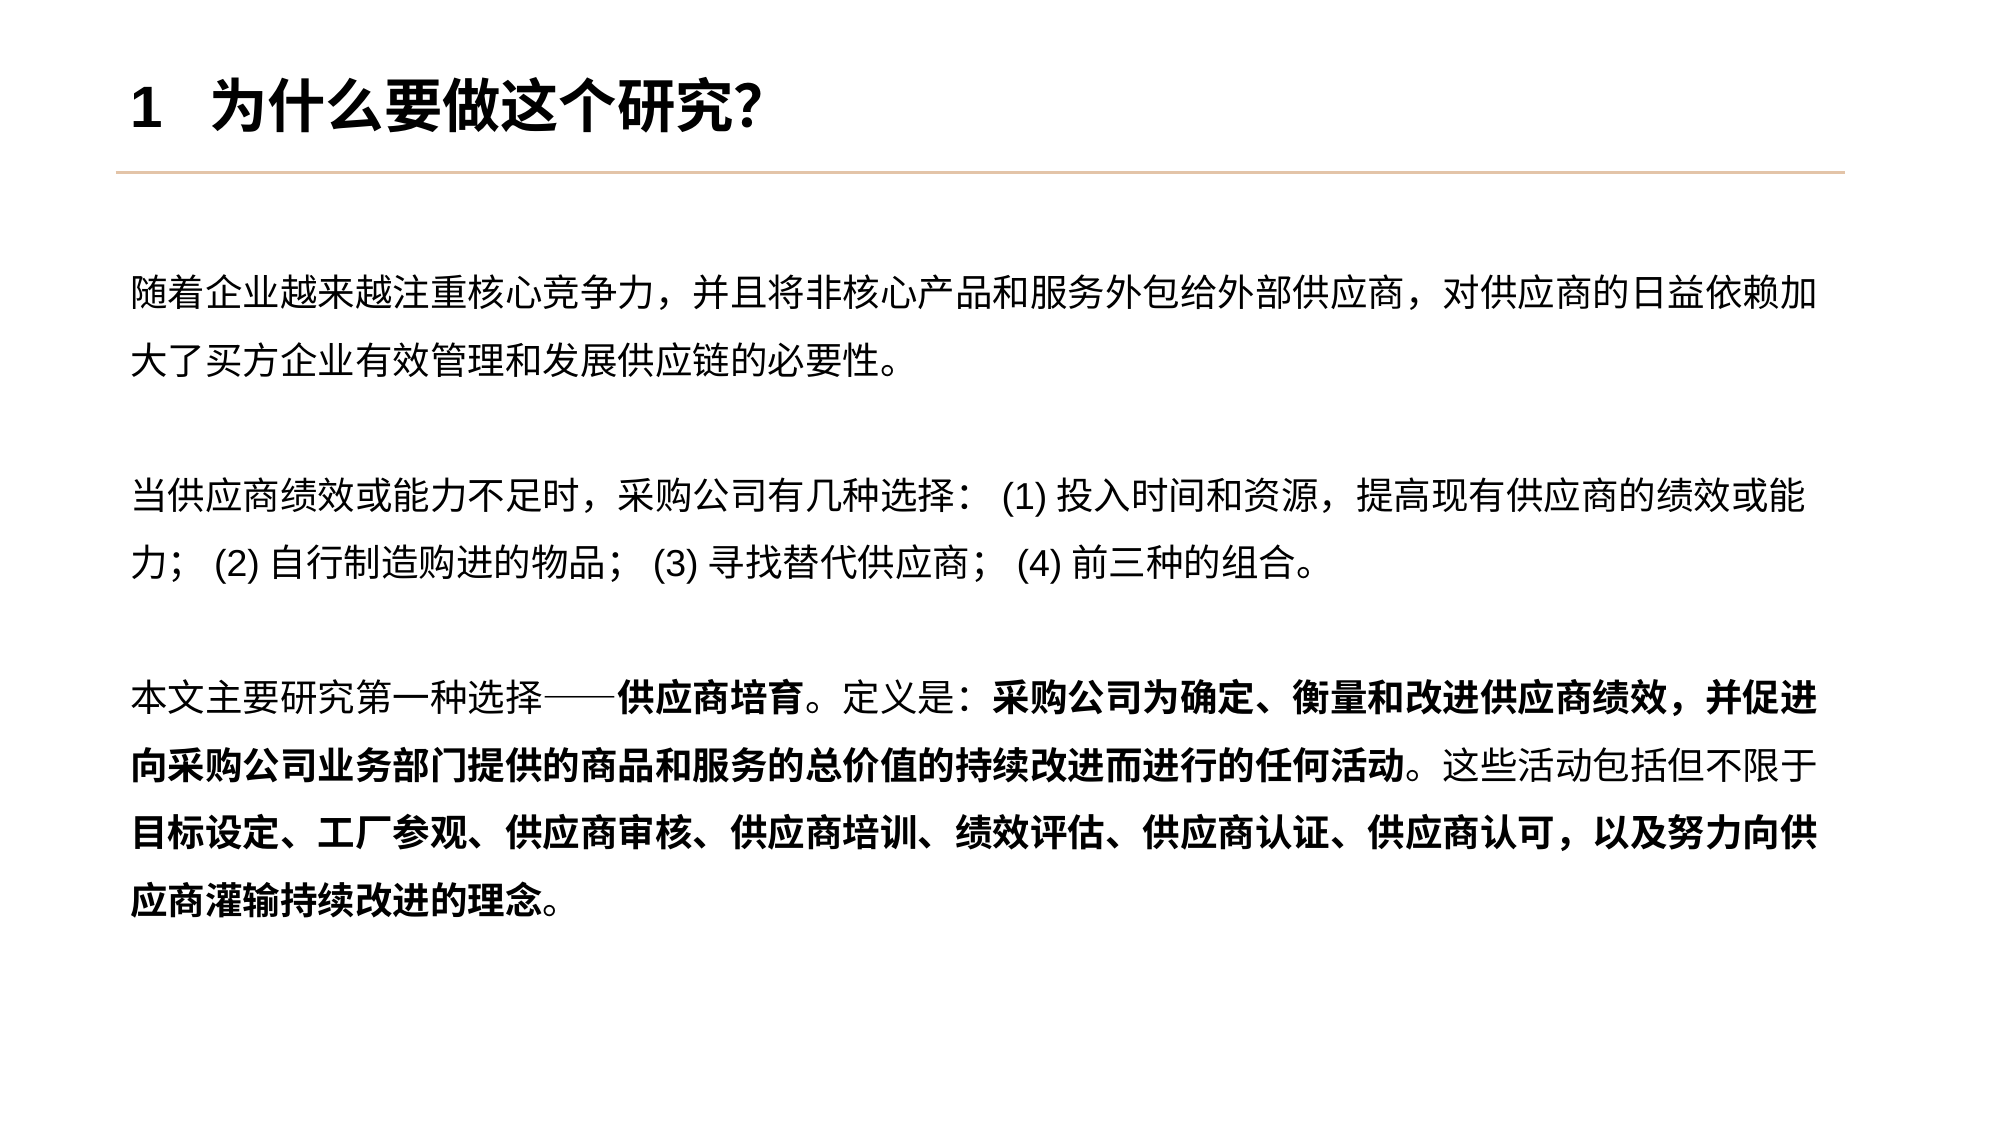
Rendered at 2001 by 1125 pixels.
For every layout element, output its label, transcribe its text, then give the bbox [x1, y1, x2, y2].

text_box 随着企业越来越注重核心竞争力，并且将非核心产品和服务外包给外部供应商，对供应商的日益依赖加大了买方企业有效管理和发展供应链的必要性。 当供应商绩效或能力不足时，采购公司有几种选择：(1)投入时间和资源，提高现有供应商的绩效或能力；(2)自行制造购进的物品；(3)寻找替代供应商；(4)前三种的组合。 本文主要研究第一种选择——供应商培育。定义是：采购公司为确定、衡量和改进供应商绩效，并促进向采购公司业务部门提供的商品和服务的总价值的持续改进而进行的任何活动。这些活动包括但不限于目标设定、工厂参观、供应商审核、供应商培训、绩效评估、供应商认证、供应商认可，以及努力向供应商灌输持续改进的理念。 [115, 239, 1845, 930]
text_box 1 为什么要做这个研究？ [115, 62, 1100, 147]
